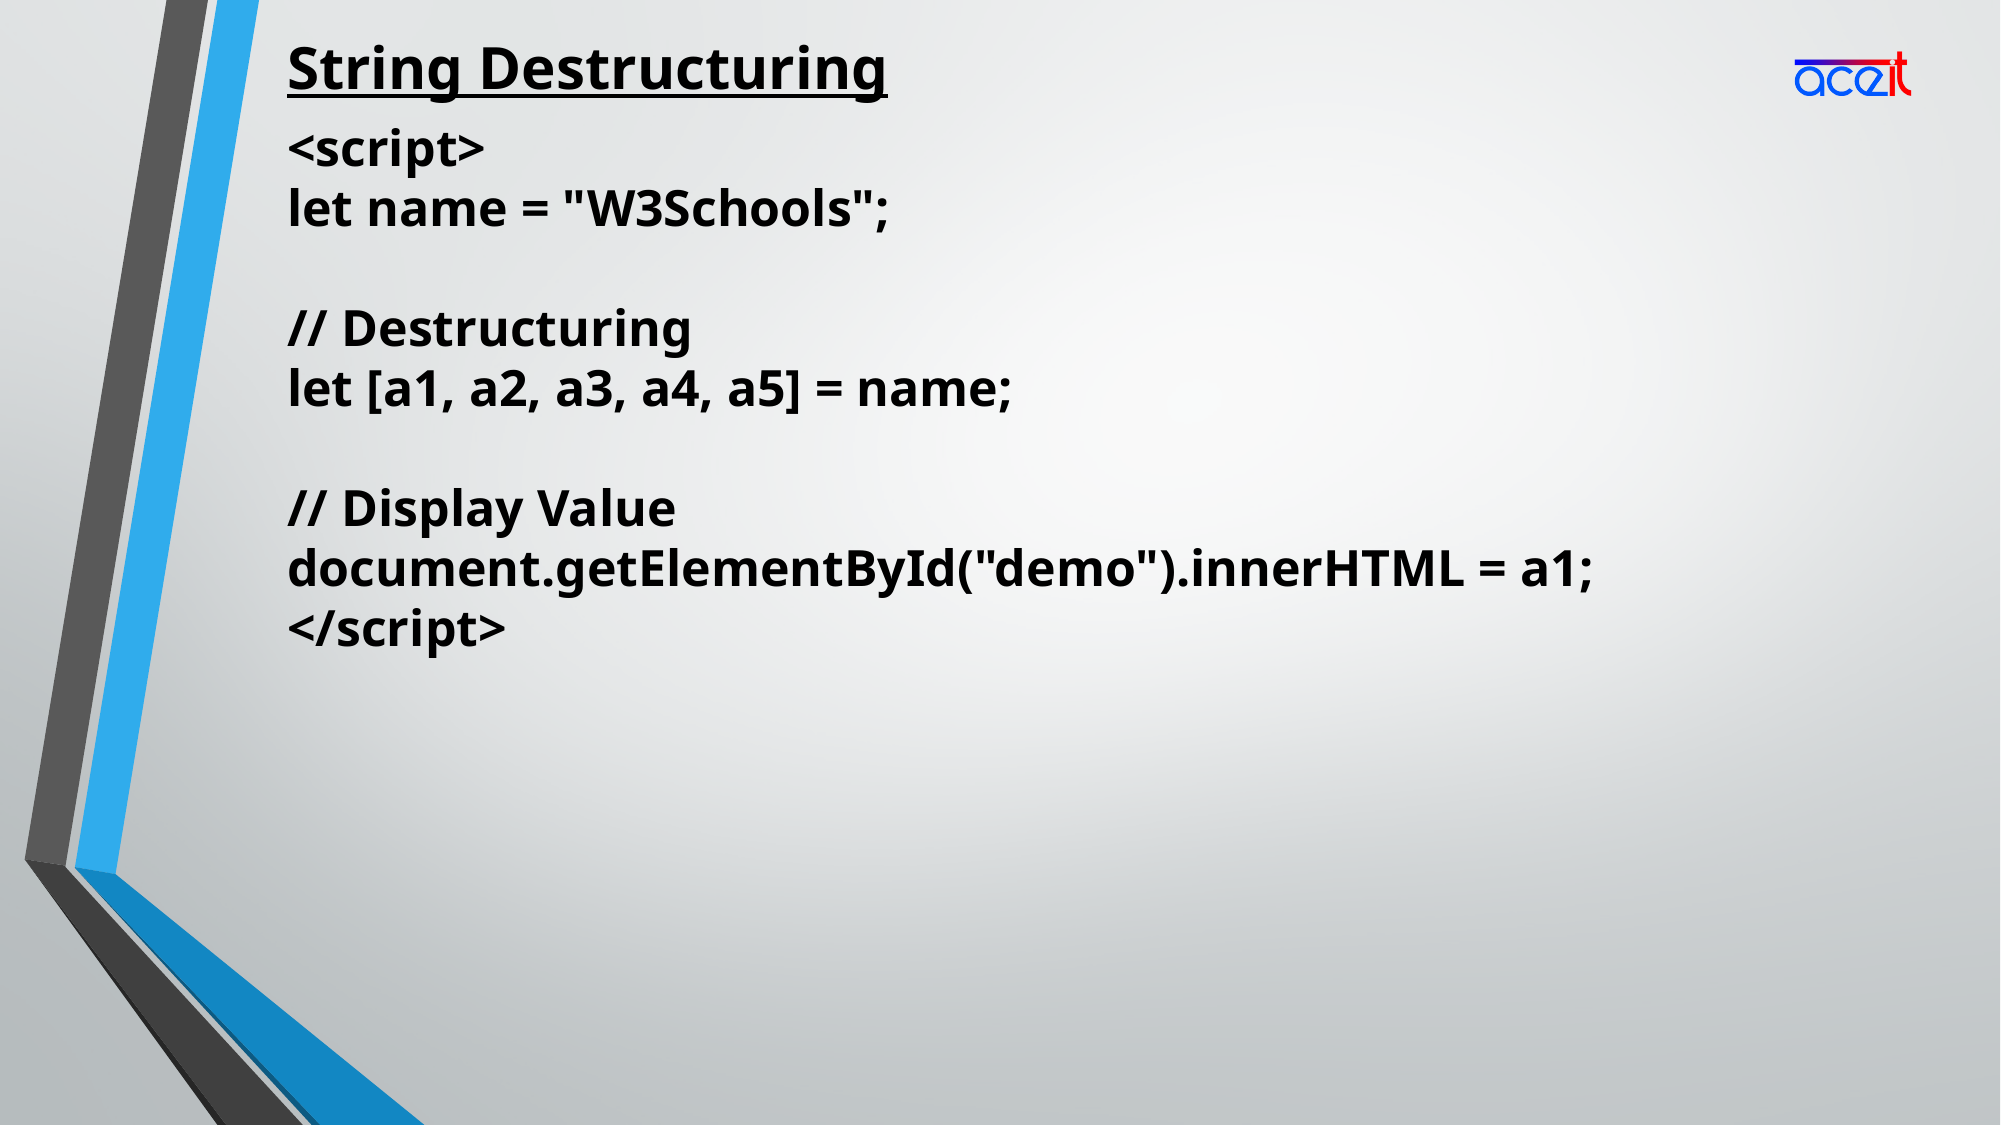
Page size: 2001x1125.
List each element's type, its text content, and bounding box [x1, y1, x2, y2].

text_box String Destructuring [272, 23, 1558, 109]
picture [1791, 48, 1914, 102]
text_box <script> let name = "W3Schools"; // Destructuring let [a1, a2, a3, a4, a5] = name; // Display Value document.getElementById("demo").innerHTML = a1; </script> [272, 109, 1957, 665]
